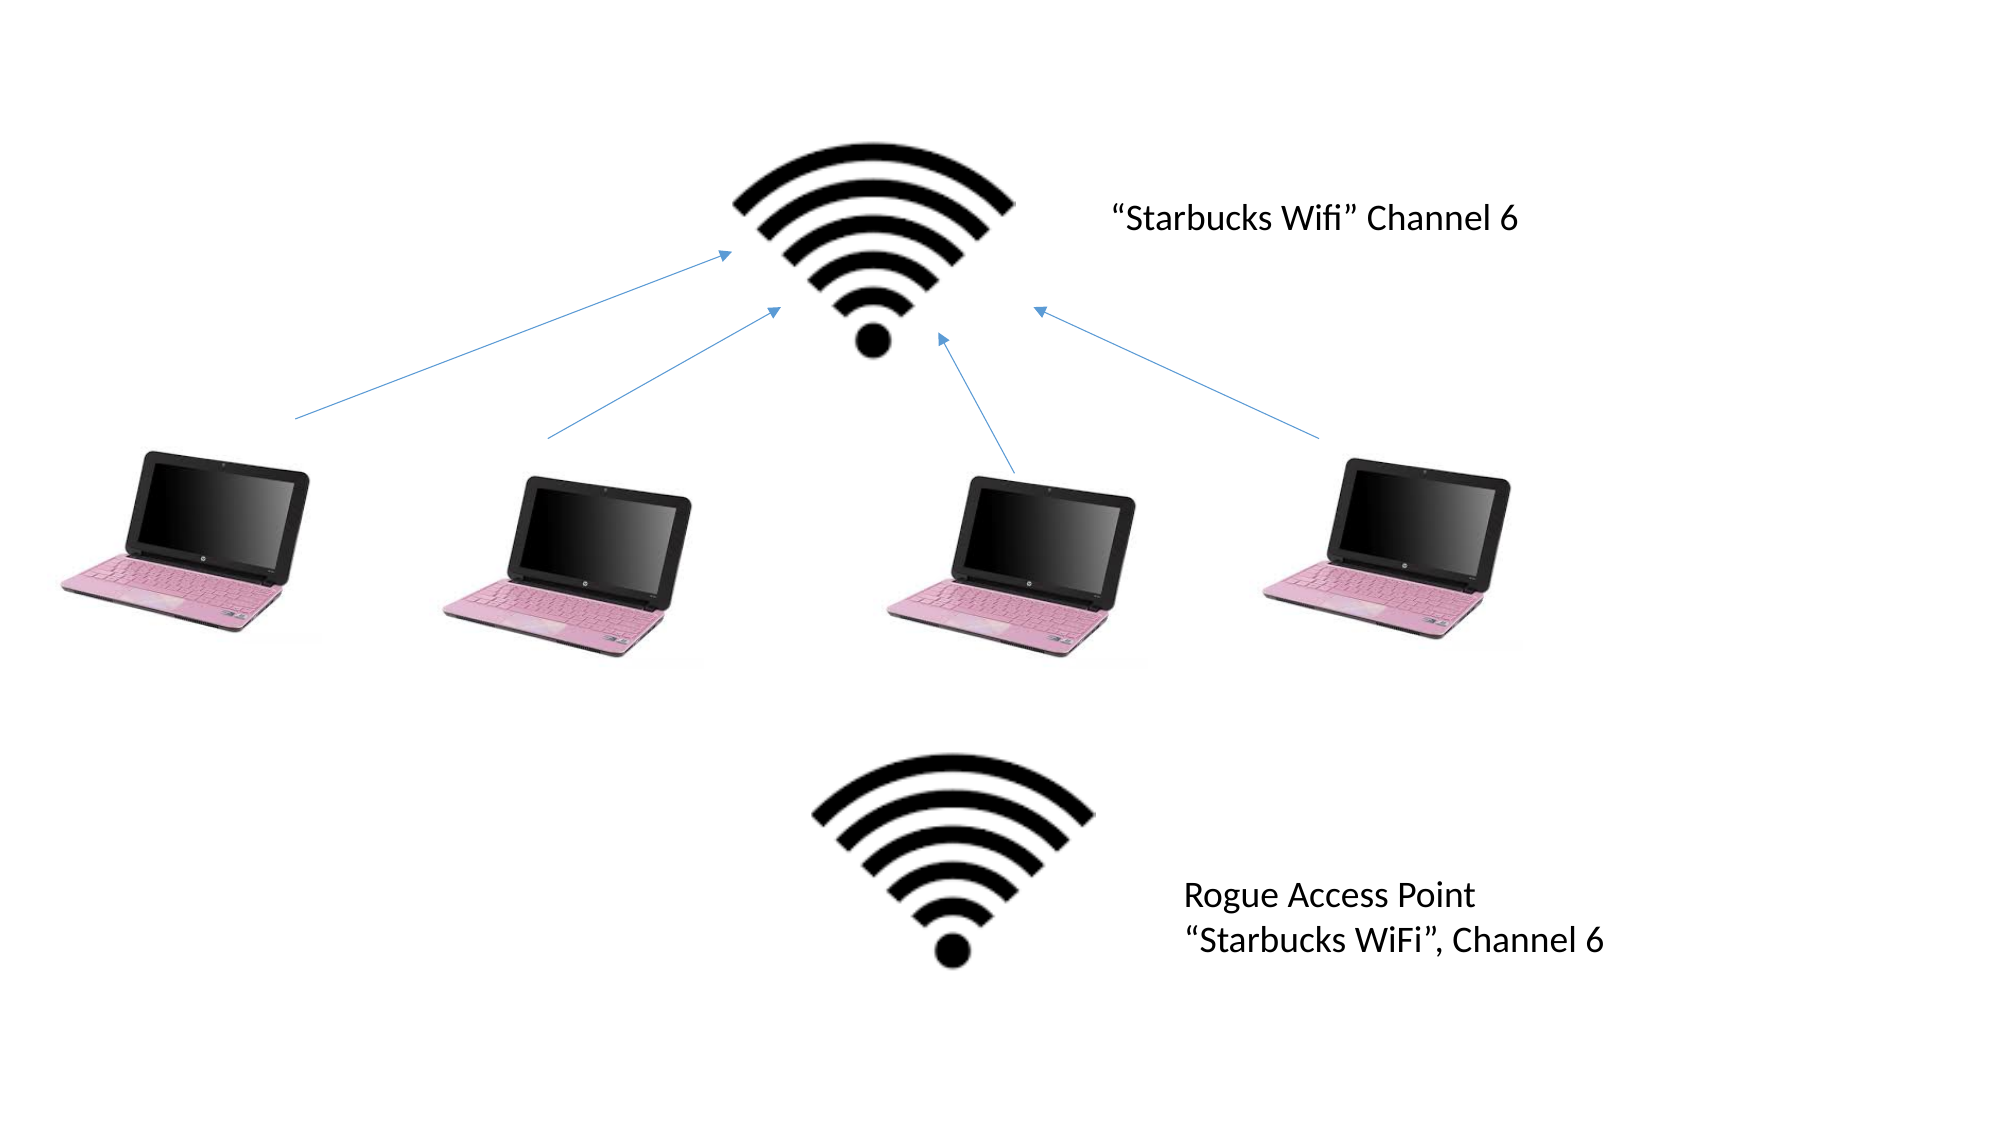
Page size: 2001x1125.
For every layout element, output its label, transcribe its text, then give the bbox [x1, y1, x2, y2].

picture [873, 463, 1148, 669]
text_box Rogue Access Point “Starbucks WiFi”, Channel 6 [1168, 862, 1648, 968]
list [811, 720, 1096, 1005]
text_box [1033, 307, 1320, 439]
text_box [295, 251, 733, 419]
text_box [938, 332, 1015, 474]
picture [732, 109, 1016, 394]
picture [429, 463, 704, 669]
picture [1249, 445, 1523, 651]
text_box “Starbucks Wifi” Channel 6 [1095, 185, 1543, 246]
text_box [547, 307, 781, 439]
picture [47, 438, 322, 644]
